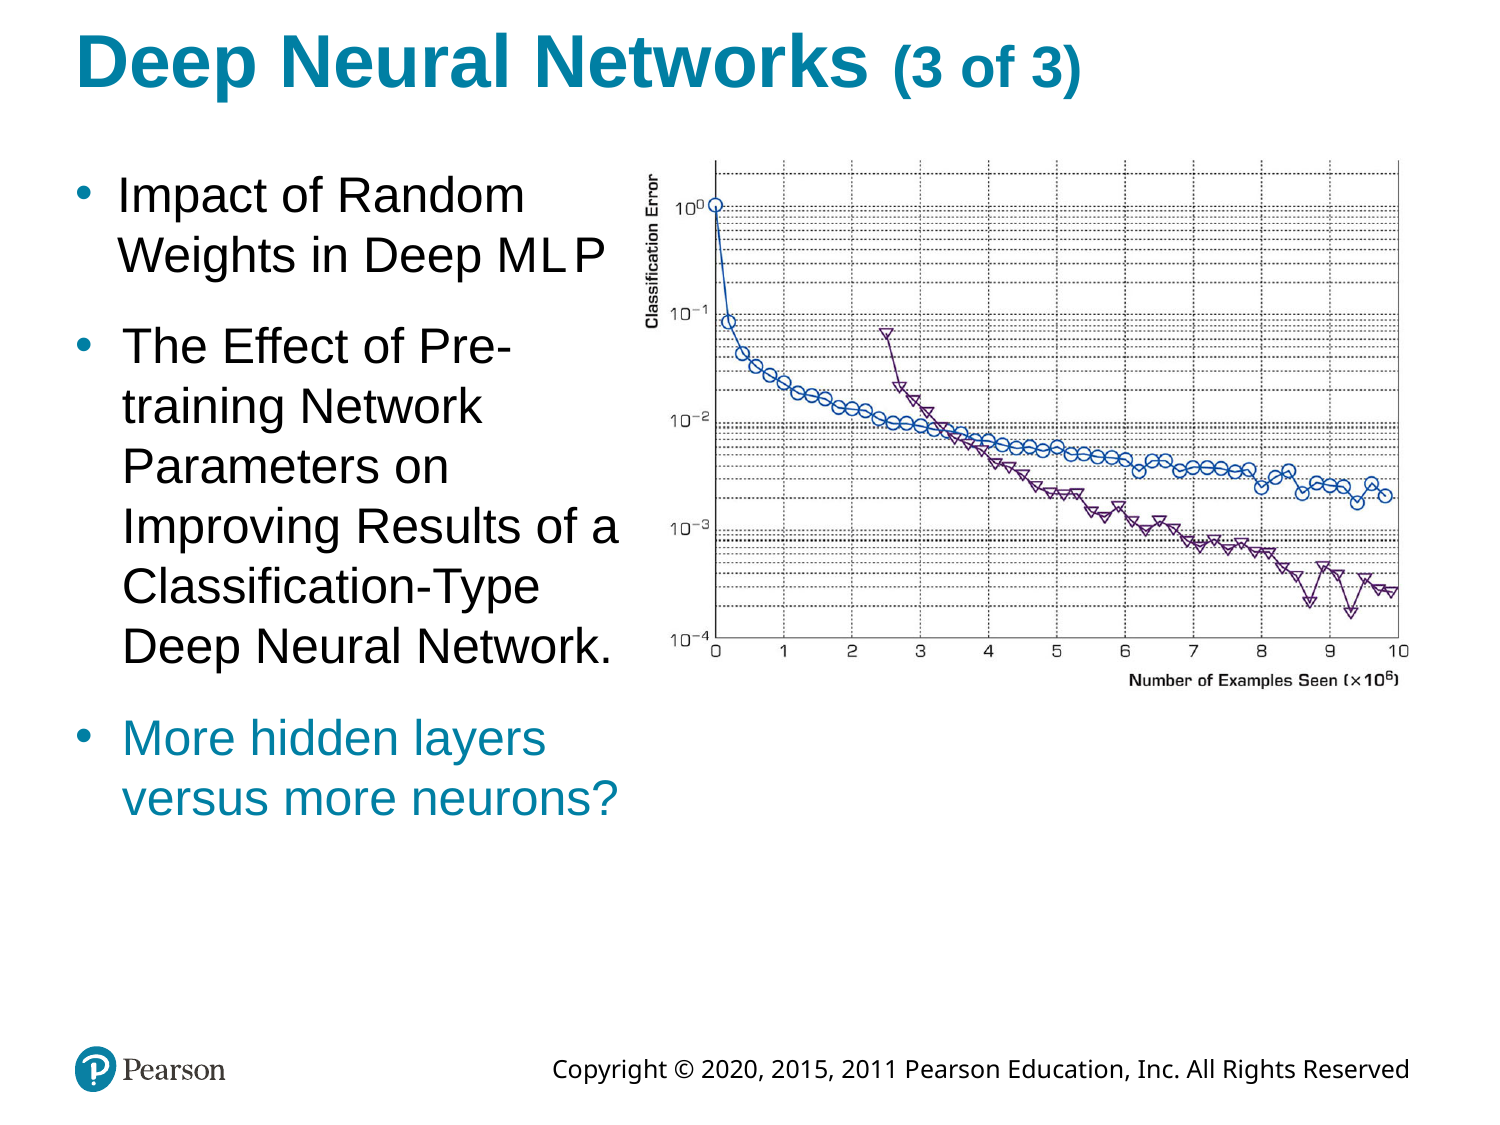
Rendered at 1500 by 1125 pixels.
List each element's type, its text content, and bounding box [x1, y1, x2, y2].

title Deep Neural Networks (3 of 3) [75, 0, 1413, 103]
list Impact of Random Weights in Deep M L P The Effect of Pre-training Network Parameters on Improving Results of a Classification-Type Deep Neural Network. More hidden layers versus more neurons? [75, 162, 625, 826]
picture [642, 158, 1410, 691]
